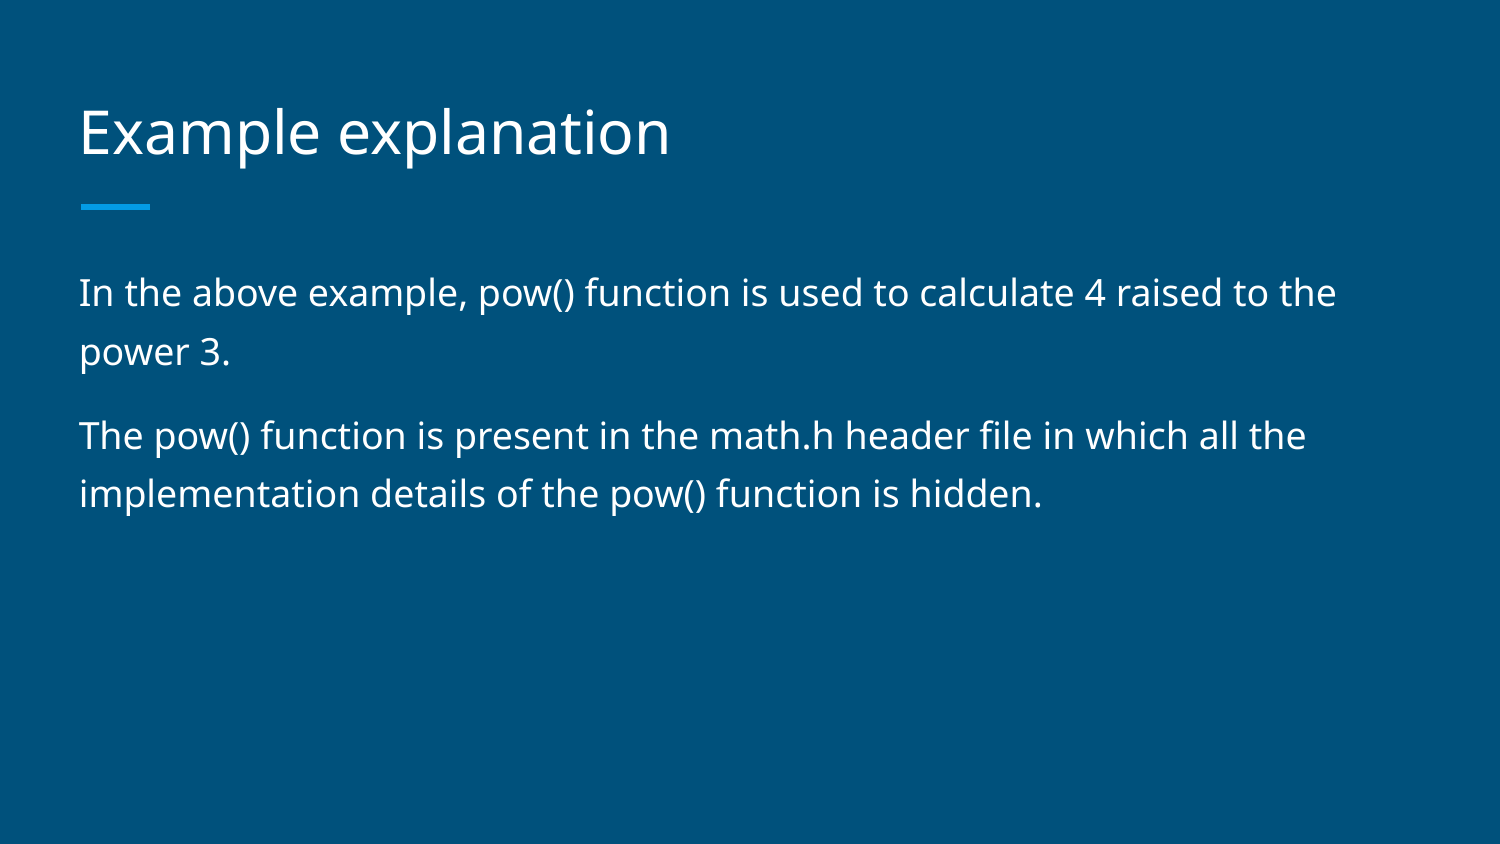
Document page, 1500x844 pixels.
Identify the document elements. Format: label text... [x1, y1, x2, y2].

list In the above example, pow() function is used to calculate 4 raised to the power 3. The pow() function is present in the math.h header file in which all the implementation details of the pow() function is hidden. [63, 244, 1437, 750]
title Example explanation [63, 75, 1437, 188]
